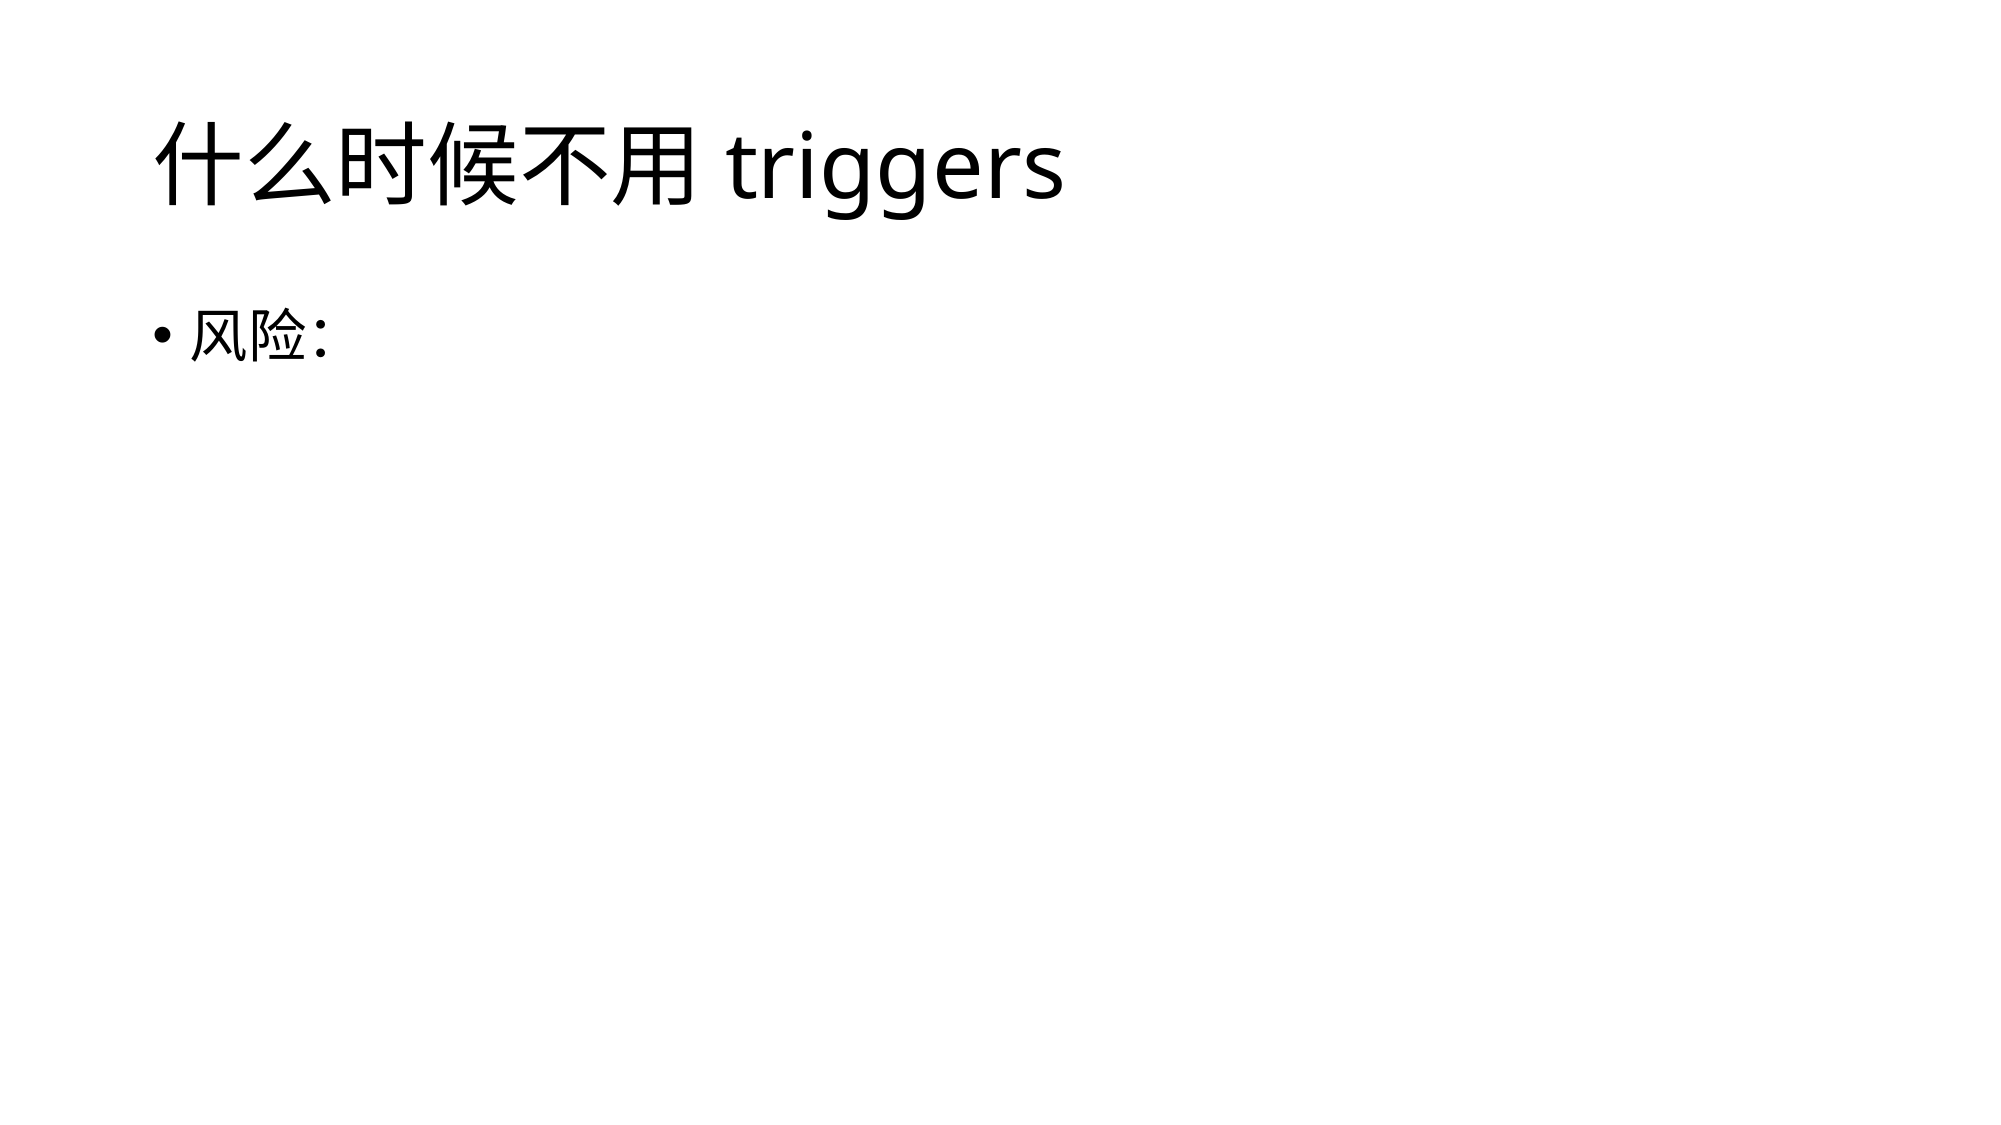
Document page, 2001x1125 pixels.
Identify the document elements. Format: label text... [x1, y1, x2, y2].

title 什么时候不用triggers [137, 59, 1863, 278]
list 风险： [137, 299, 1863, 1014]
